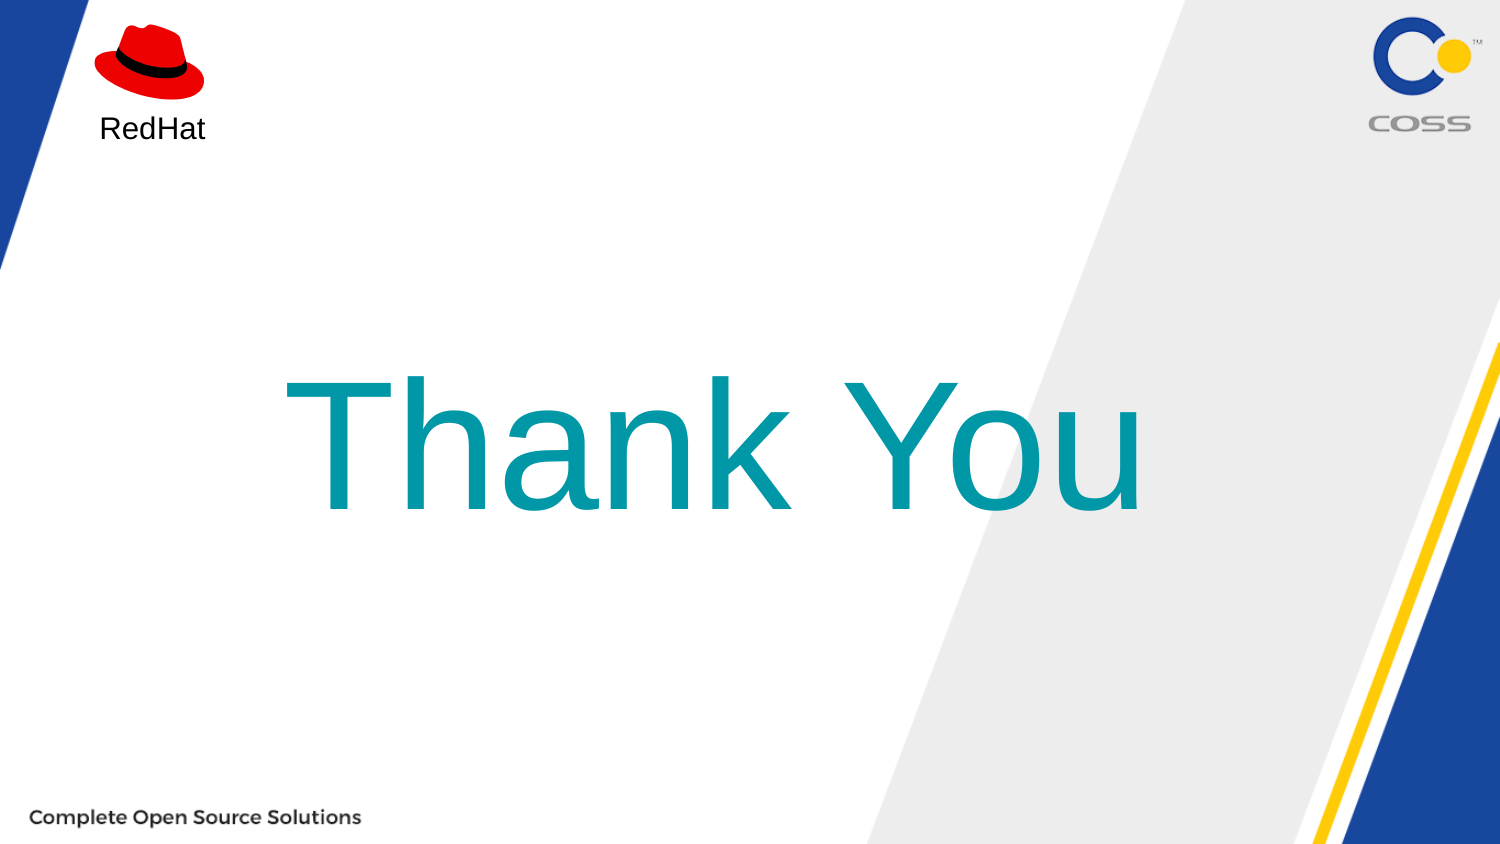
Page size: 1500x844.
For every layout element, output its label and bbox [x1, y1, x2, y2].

list [87, 23, 208, 103]
picture [0, 0, 1500, 844]
